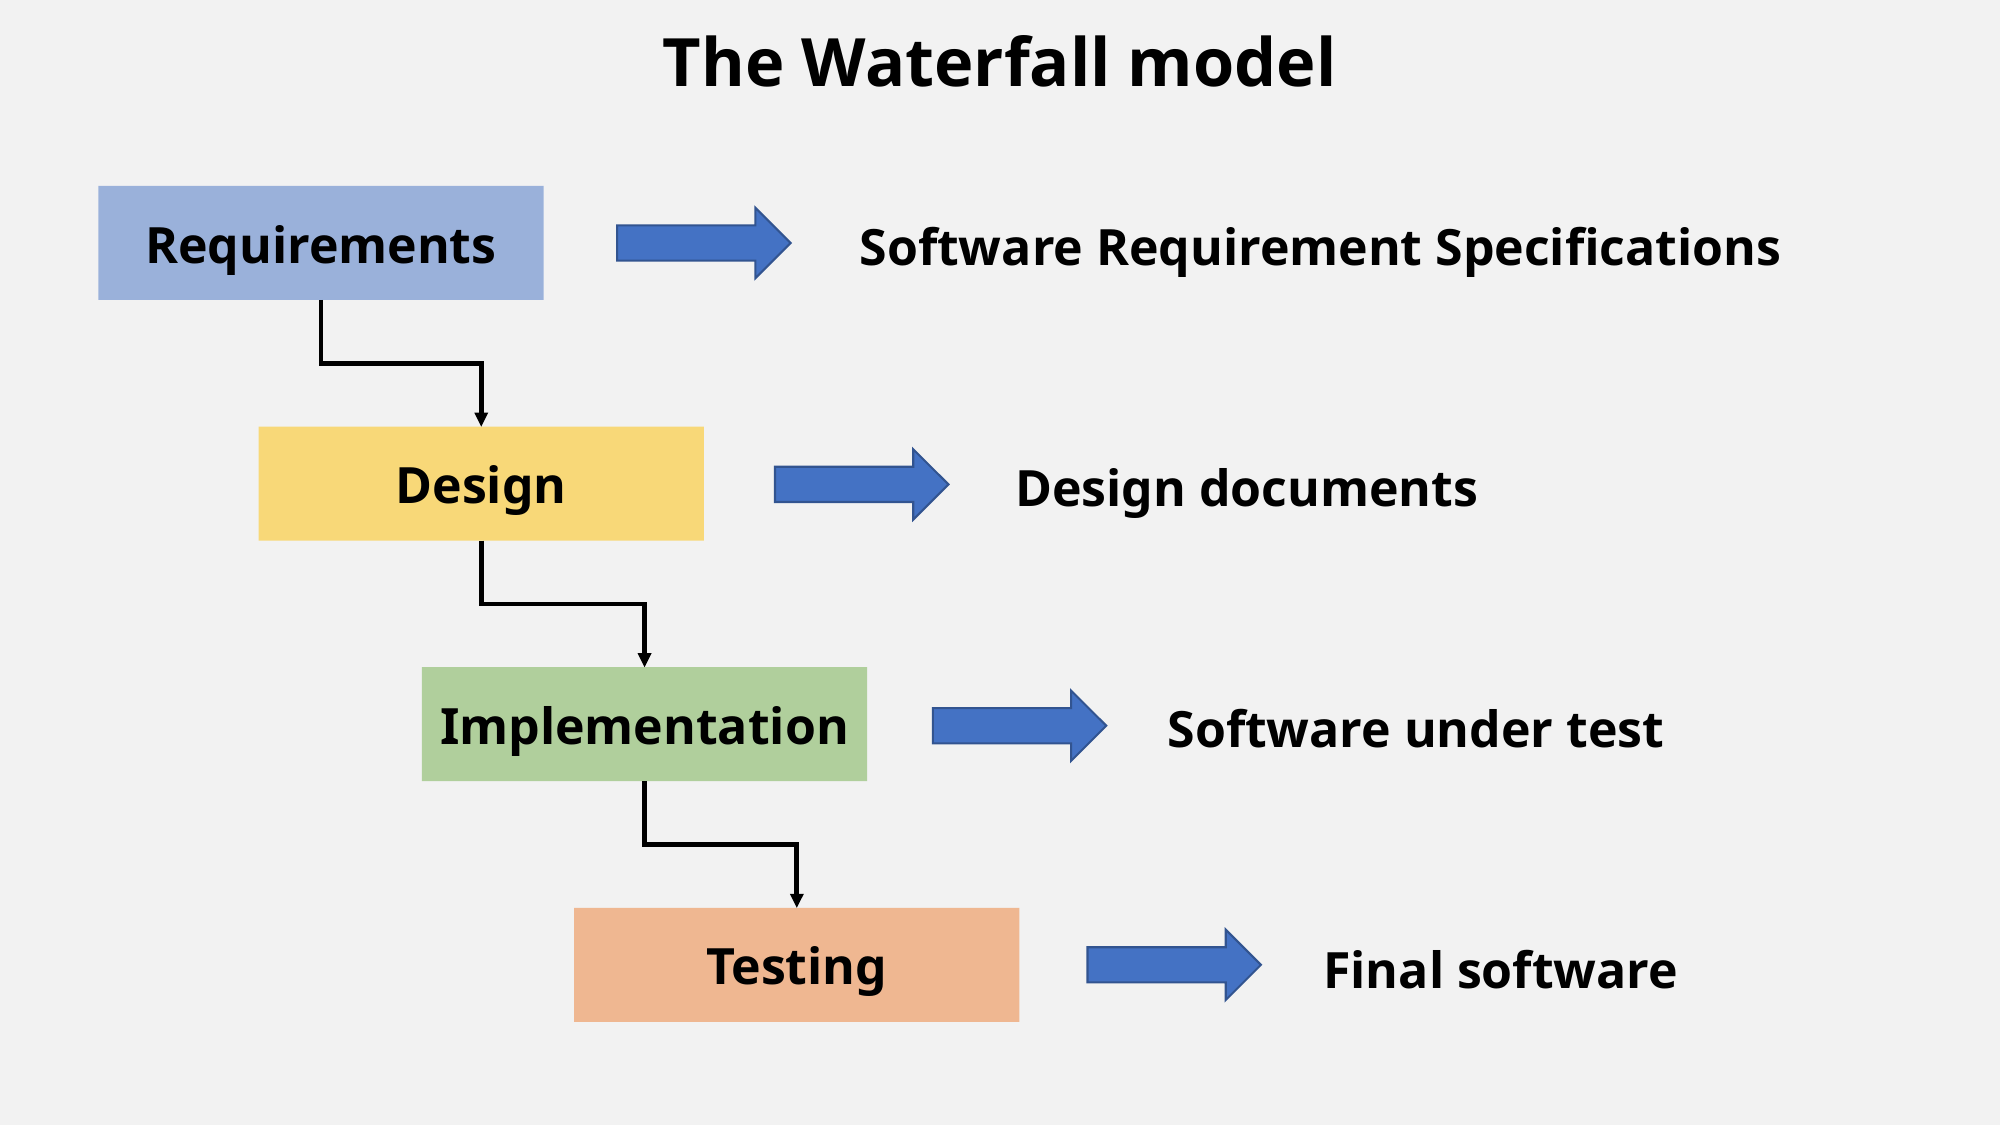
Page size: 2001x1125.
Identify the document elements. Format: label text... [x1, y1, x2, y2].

text_box [773, 446, 950, 523]
text_box [931, 688, 1108, 764]
text_box Requirements [98, 185, 544, 300]
text_box [616, 205, 793, 281]
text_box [657, 768, 784, 921]
text_box Design documents [1000, 449, 1494, 524]
text_box [1086, 927, 1263, 1003]
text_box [499, 522, 627, 686]
text_box Software under test [1152, 690, 1680, 765]
text_box Design [258, 426, 704, 541]
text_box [337, 283, 465, 444]
text_box Final software [1308, 931, 1694, 1007]
text_box The Waterfall model [648, 12, 1352, 108]
text_box Testing [574, 907, 1020, 1022]
text_box Implementation [421, 667, 868, 782]
text_box Software Requirement Specifications [844, 207, 1797, 283]
